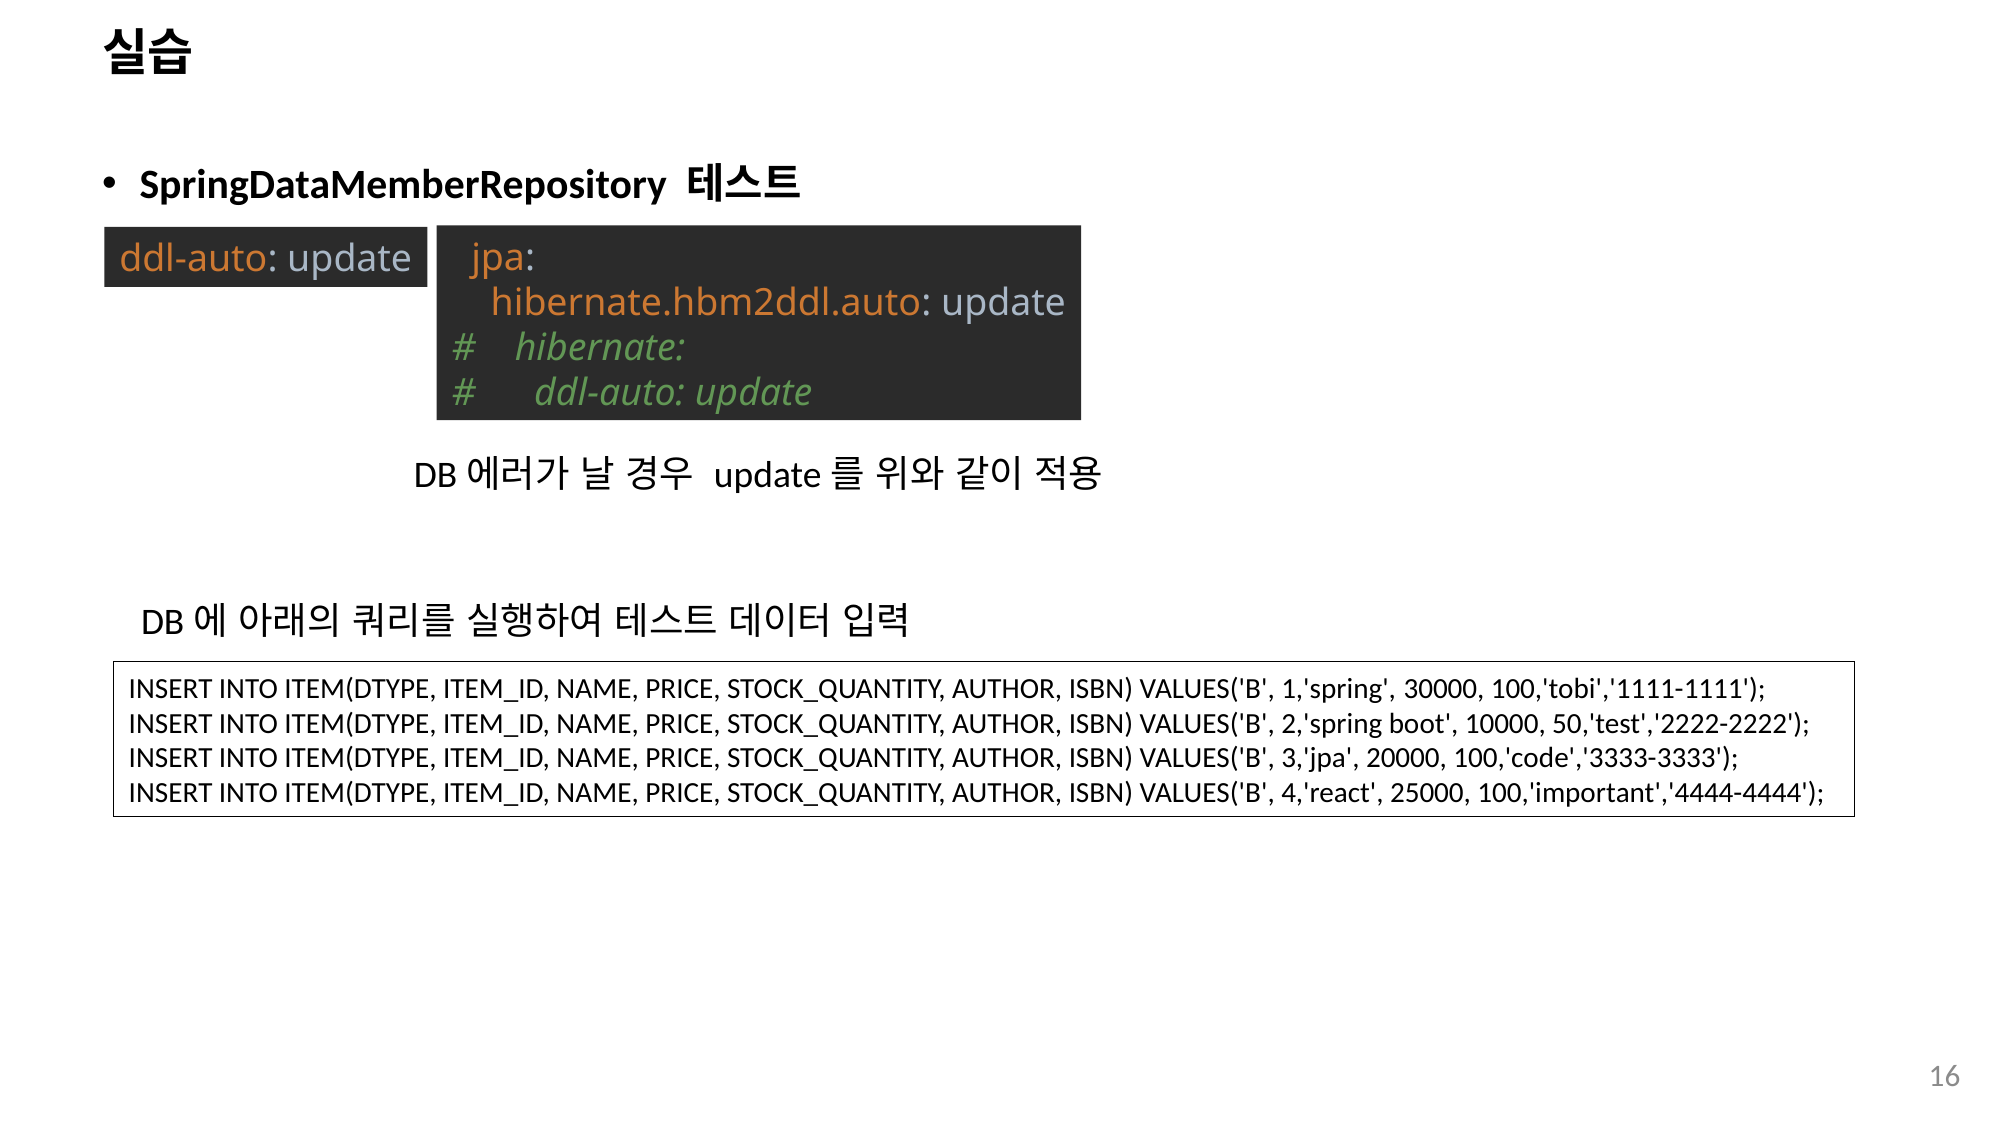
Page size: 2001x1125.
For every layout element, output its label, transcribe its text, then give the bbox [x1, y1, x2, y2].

text_box jpa: hibernate.hbm2ddl.auto: update # hibernate: # ddl-auto: update [436, 225, 1082, 421]
title 실습 [87, 26, 1812, 83]
text_box INSERT INTO ITEM(DTYPE, ITEM_ID, NAME, PRICE, STOCK_QUANTITY, AUTHOR, ISBN) VALUES('B', 1,'spring', 30000, 100,'tobi','1111-1111'); INSERT INTO ITEM(DTYPE, ITEM_ID, NAME, PRICE, STOCK_QUANTITY, AUTHOR, ISBN) VALUES('B', 2,'spring boot', 10000, 50,'test','2222-2222'); INSERT INTO ITEM(DTYPE, ITEM_ID, NAME, PRICE, STOCK_QUANTITY, AUTHOR, ISBN) VALUES('B', 3,'jpa', 20000, 100,'code','3333-3333'); INSERT INTO ITEM(DTYPE, ITEM_ID, NAME, PRICE, STOCK_QUANTITY, AUTHOR, ISBN) VALUES('B', 4,'react', 25000, 100,'important','4444-4444'); [113, 661, 1855, 817]
text_box ddl-auto: update [104, 226, 428, 287]
text_box DB에 아래의 쿼리를 실행하여 테스트 데이터 입력 [126, 589, 927, 650]
text_box DB에러가 날 경우 update를 위와 같이 적용 [399, 442, 1119, 503]
slide_number 16 [1412, 1042, 1976, 1106]
list SpringDataMemberRepository 테스트 [87, 124, 1909, 1066]
